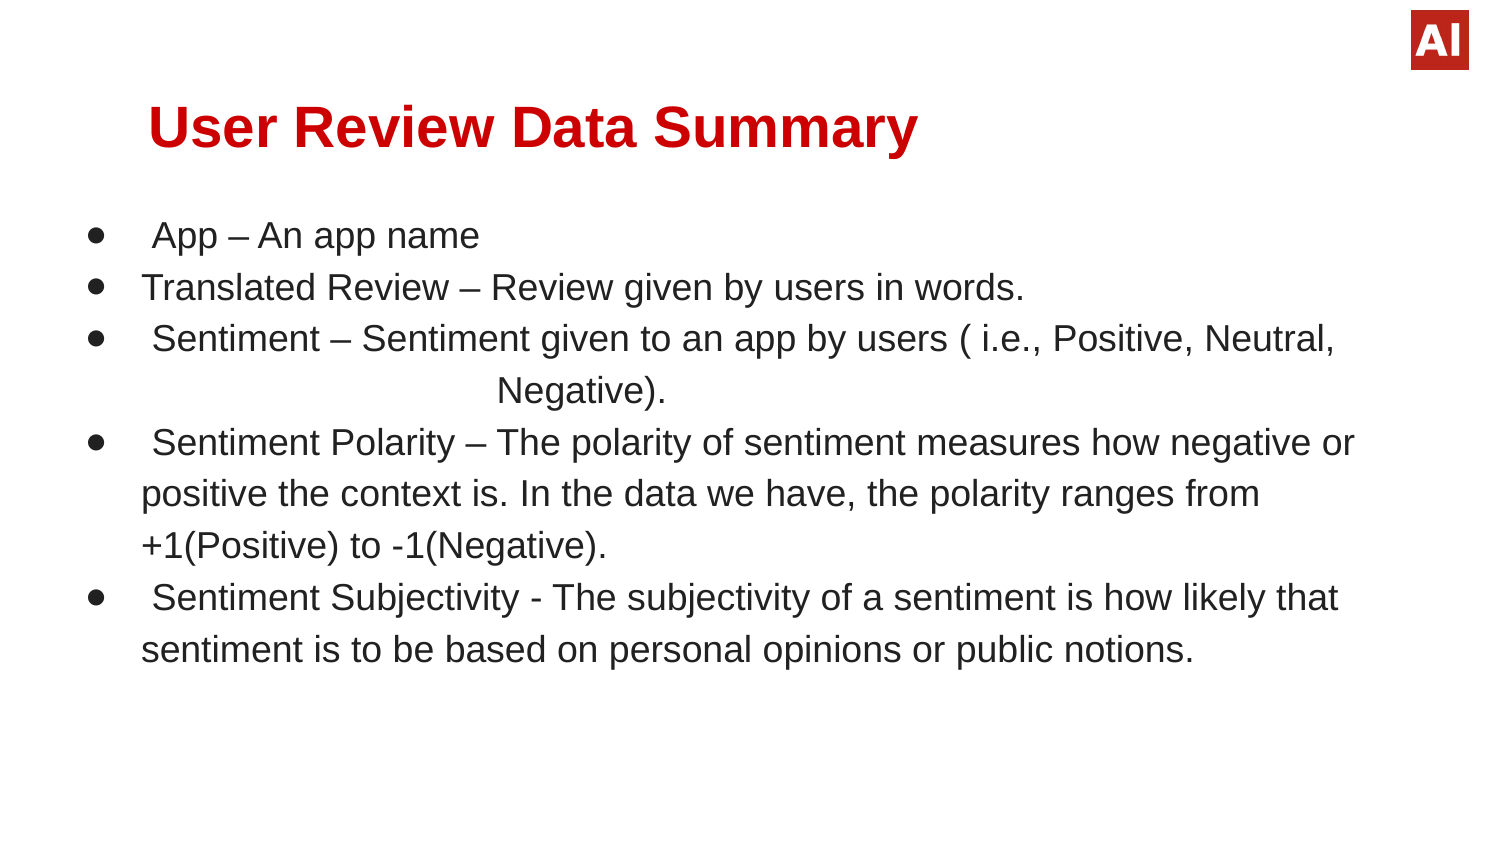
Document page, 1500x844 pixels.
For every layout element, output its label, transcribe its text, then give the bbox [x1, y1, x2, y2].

list App – An app name Translated Review – Review given by users in words. Sentiment – Sentiment given to an app by users ( i.e., Positive, Neutral, Negative). Sentiment Polarity – The polarity of sentiment measures how negative or positive the context is. In the data we have, the polarity ranges from +1(Positive) to -1(Negative). Sentiment Subjectivity - The subjectivity of a sentiment is how likely that sentiment is to be based on personal opinions or public notions. [51, 189, 1449, 750]
title User Review Data Summary [133, 74, 1500, 169]
picture [1411, 10, 1469, 70]
